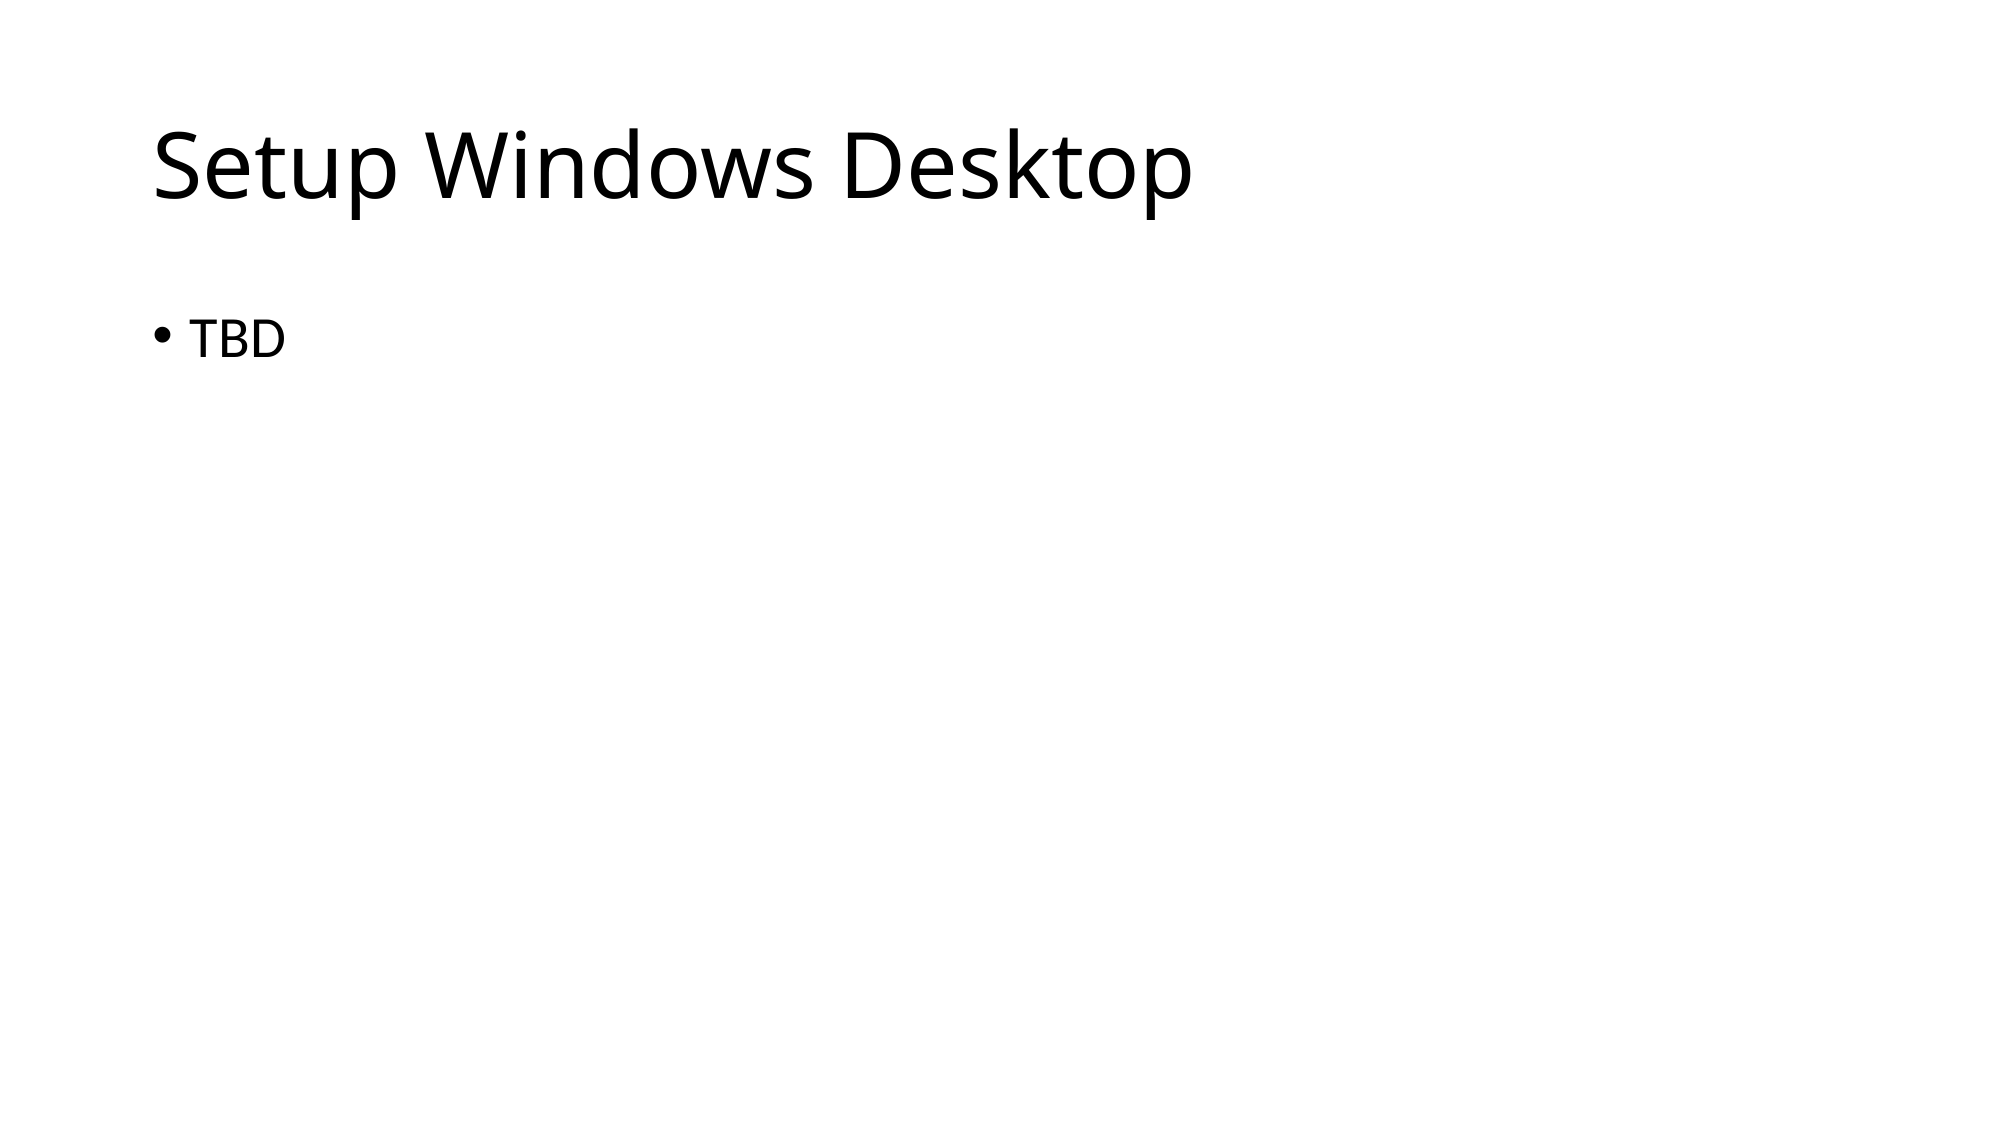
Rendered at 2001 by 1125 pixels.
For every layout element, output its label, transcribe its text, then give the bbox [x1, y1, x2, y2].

list TBD [137, 299, 1803, 1014]
title Setup Windows Desktop [137, 59, 1863, 278]
